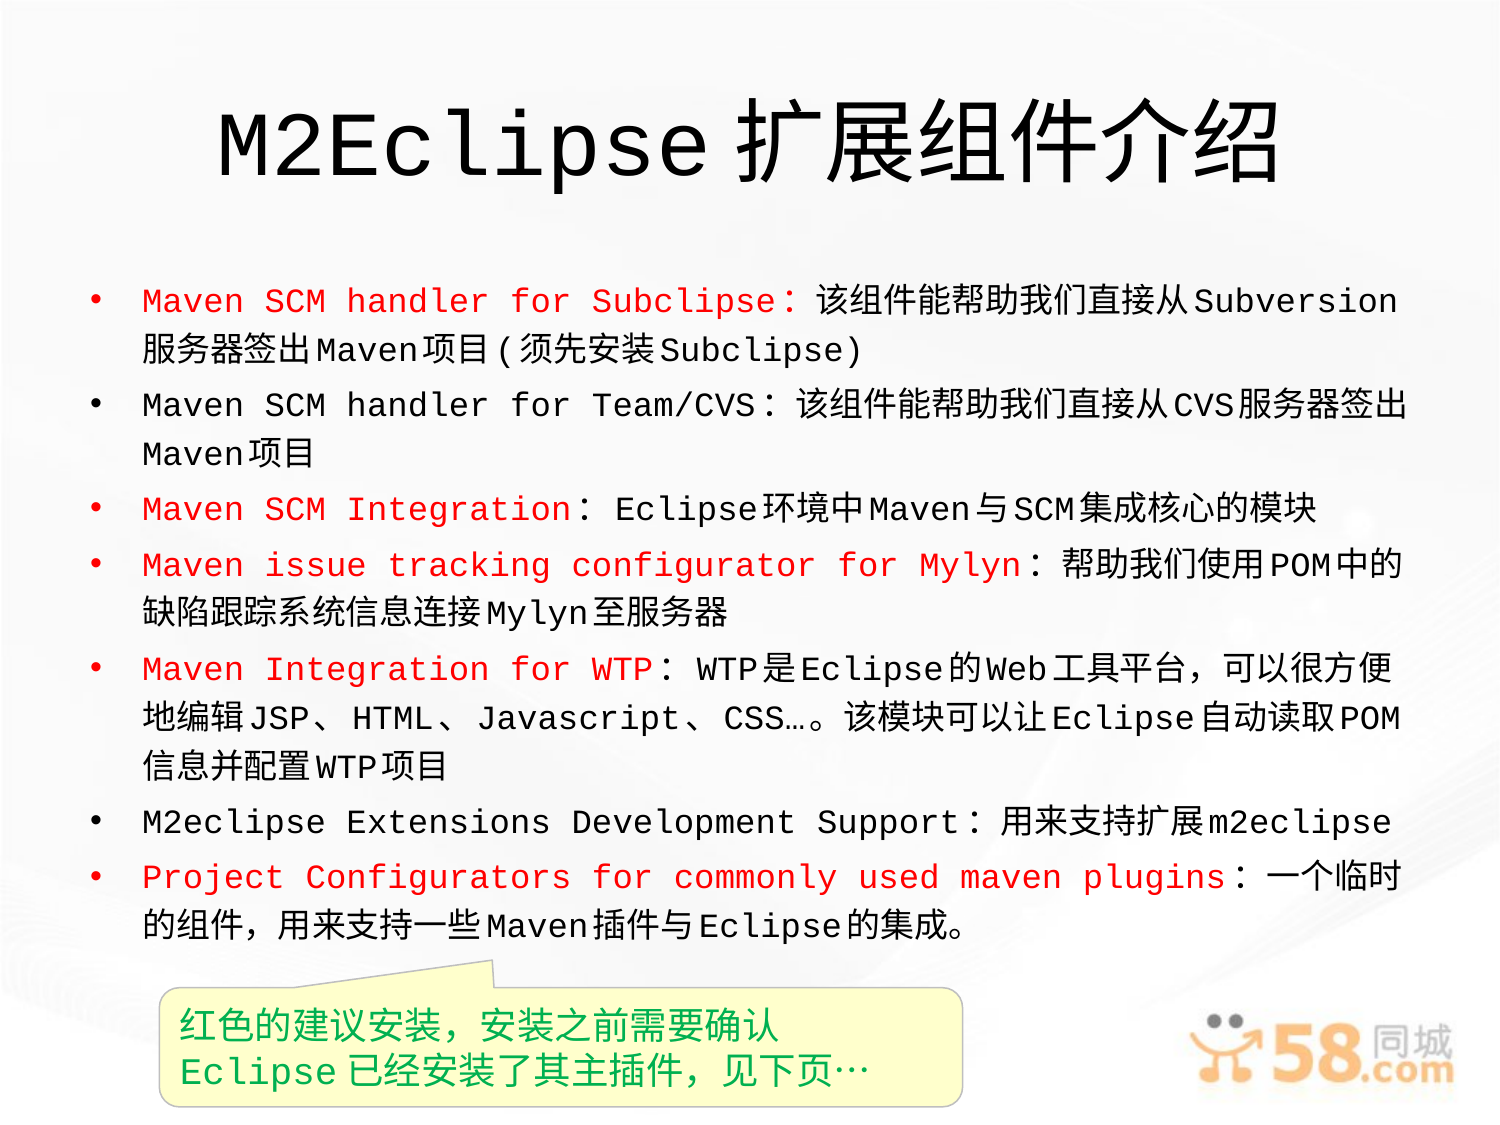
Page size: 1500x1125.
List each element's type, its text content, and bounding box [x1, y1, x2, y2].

title M2Eclipse扩展组件介绍 [75, 45, 1425, 233]
text_box 红色的建议安装，安装之前需要确认Eclipse已经安装了其主插件，见下页… [157, 958, 965, 1109]
list Maven SCM handler for Subclipse：该组件能帮助我们直接从Subversion服务器签出Maven项目(须先安装Subclipse) Maven SCM handler for Team/CVS：该组件能帮助我们直接从CVS服务器签出Maven项目 Maven SCM Integration：Eclipse环境中Maven与SCM集成核心的模块 Maven issue tracking configurator for Mylyn：帮助我们使用POM中的缺陷跟踪系统信息连接Mylyn至服务器 Maven Integration for WTP：WTP是Eclipse的Web工具平台，可以很方便地编辑JSP、HTML、Javascript、CSS…。该模块可以让Eclipse自动读取POM信息并配置WTP项目 M2eclipse Extensions Development Support：用来支持扩展m2eclipse Project Configurators for commonly used maven plugins：一个临时的组件，用来支持一些Maven插件与Eclipse的集成。 [75, 262, 1425, 1005]
